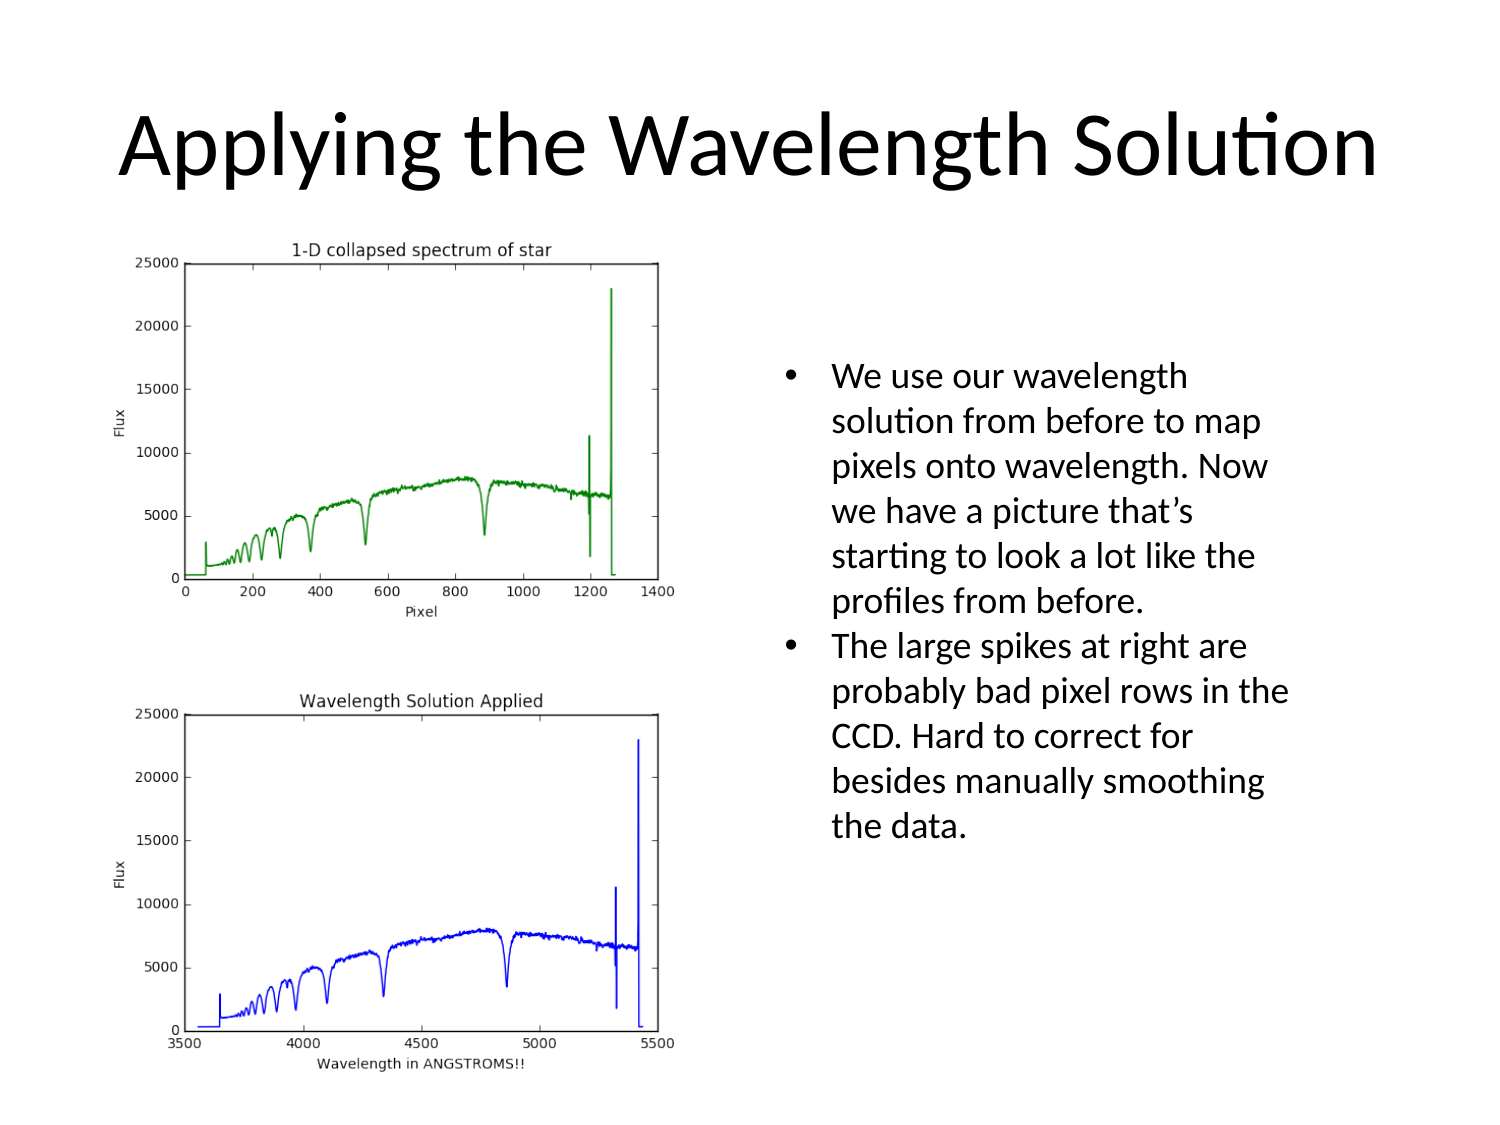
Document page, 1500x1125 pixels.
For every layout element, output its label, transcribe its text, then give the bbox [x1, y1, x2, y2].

title Applying the Wavelength Solution [75, 45, 1425, 233]
picture [102, 232, 685, 631]
text_box We use our wavelength solution from before to map pixels onto wavelength. Now we have a picture that’s starting to look a lot like the profiles from before. The large spikes at right are probably bad pixel rows in the CCD. Hard to correct for besides manually smoothing the data. [769, 344, 1318, 854]
picture [102, 683, 685, 1082]
